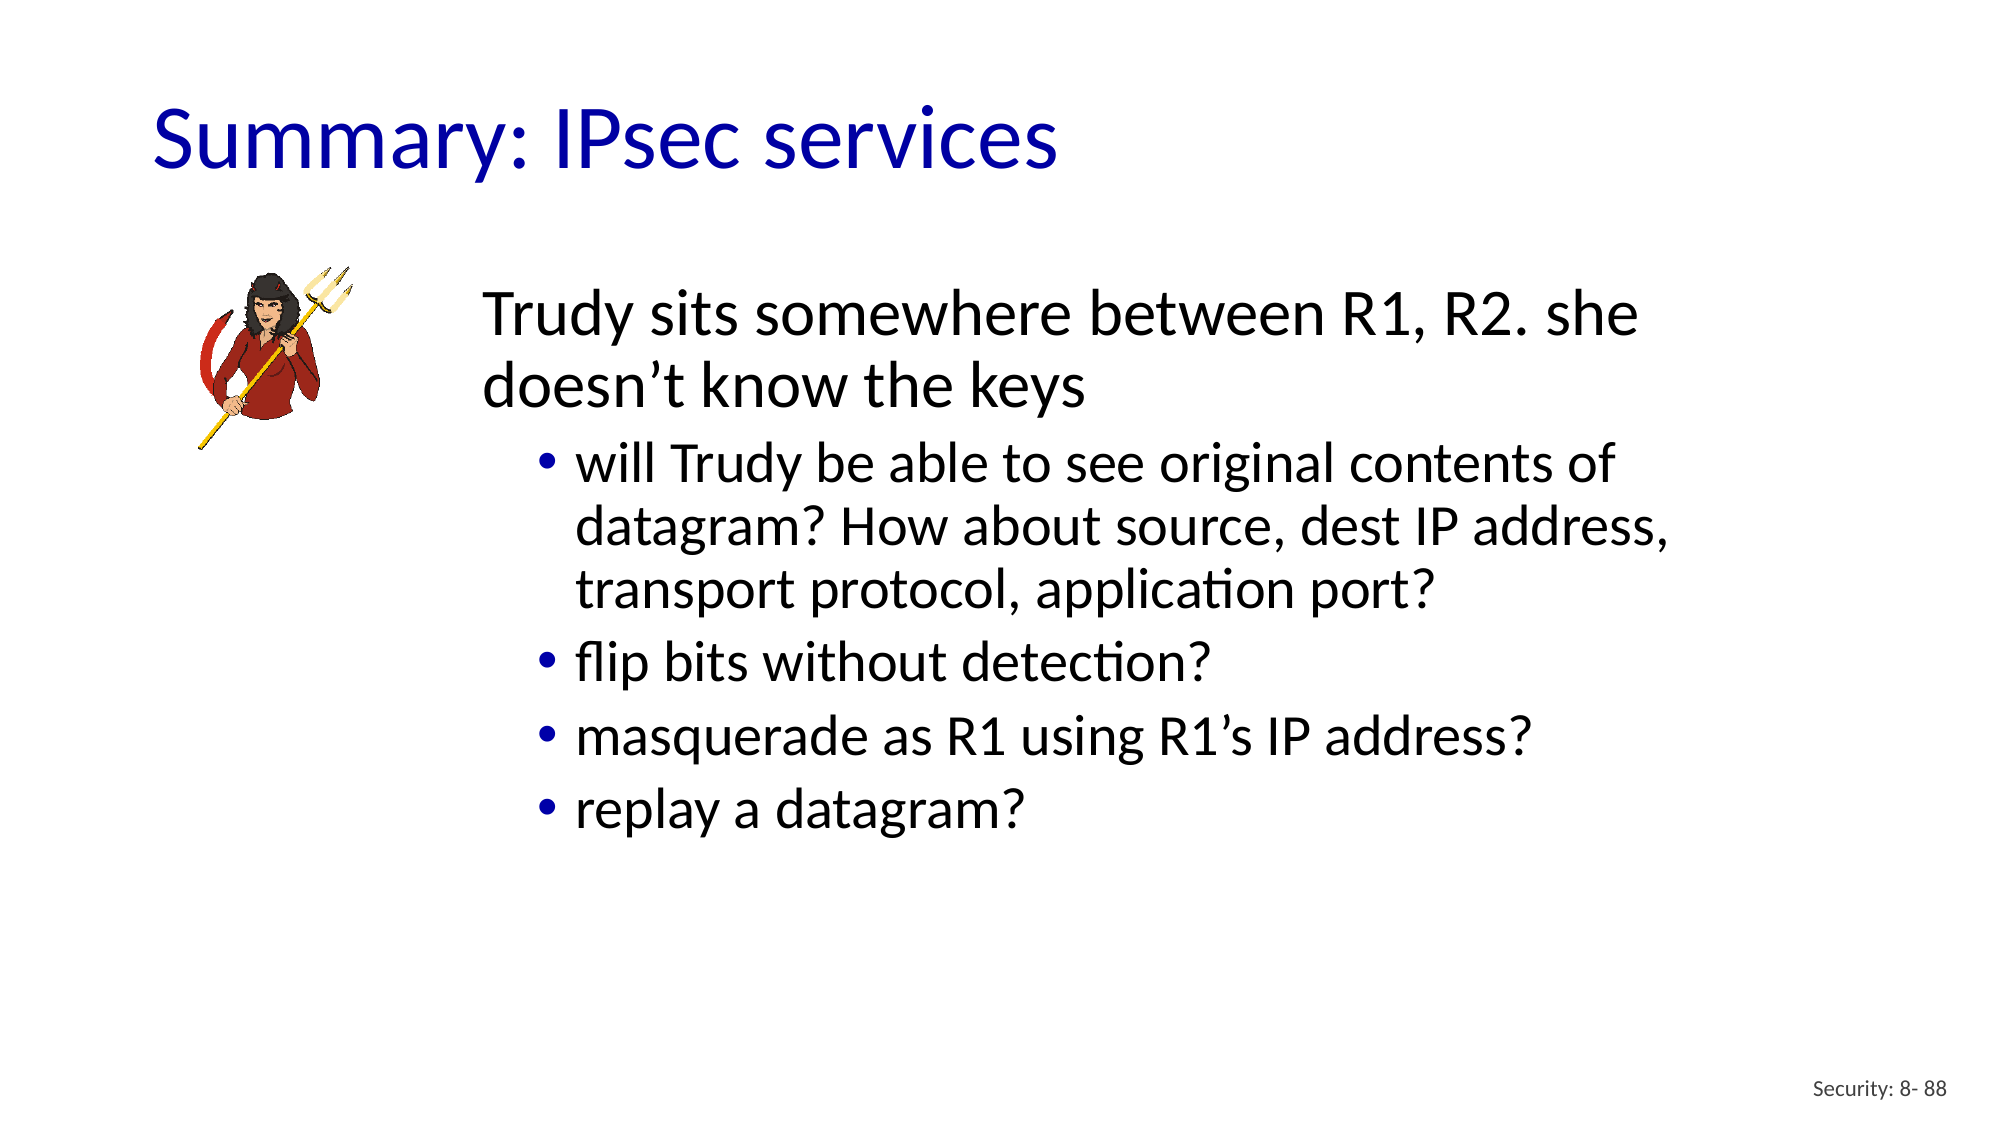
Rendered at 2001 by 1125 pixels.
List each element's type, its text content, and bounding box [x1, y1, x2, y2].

text_box Summary: IPsec services [137, 65, 1863, 213]
list Trudy sits somewhere between R1, R2. she doesn’t know the keys will Trudy be able to see original contents of datagram? How about source, dest IP address, transport protocol, application port? flip bits without detection? masquerade as R1 using R1’s IP address? replay a datagram? [446, 270, 1722, 1034]
slide_number Security: 8- 88 [1512, 1056, 1963, 1117]
picture [198, 266, 353, 450]
